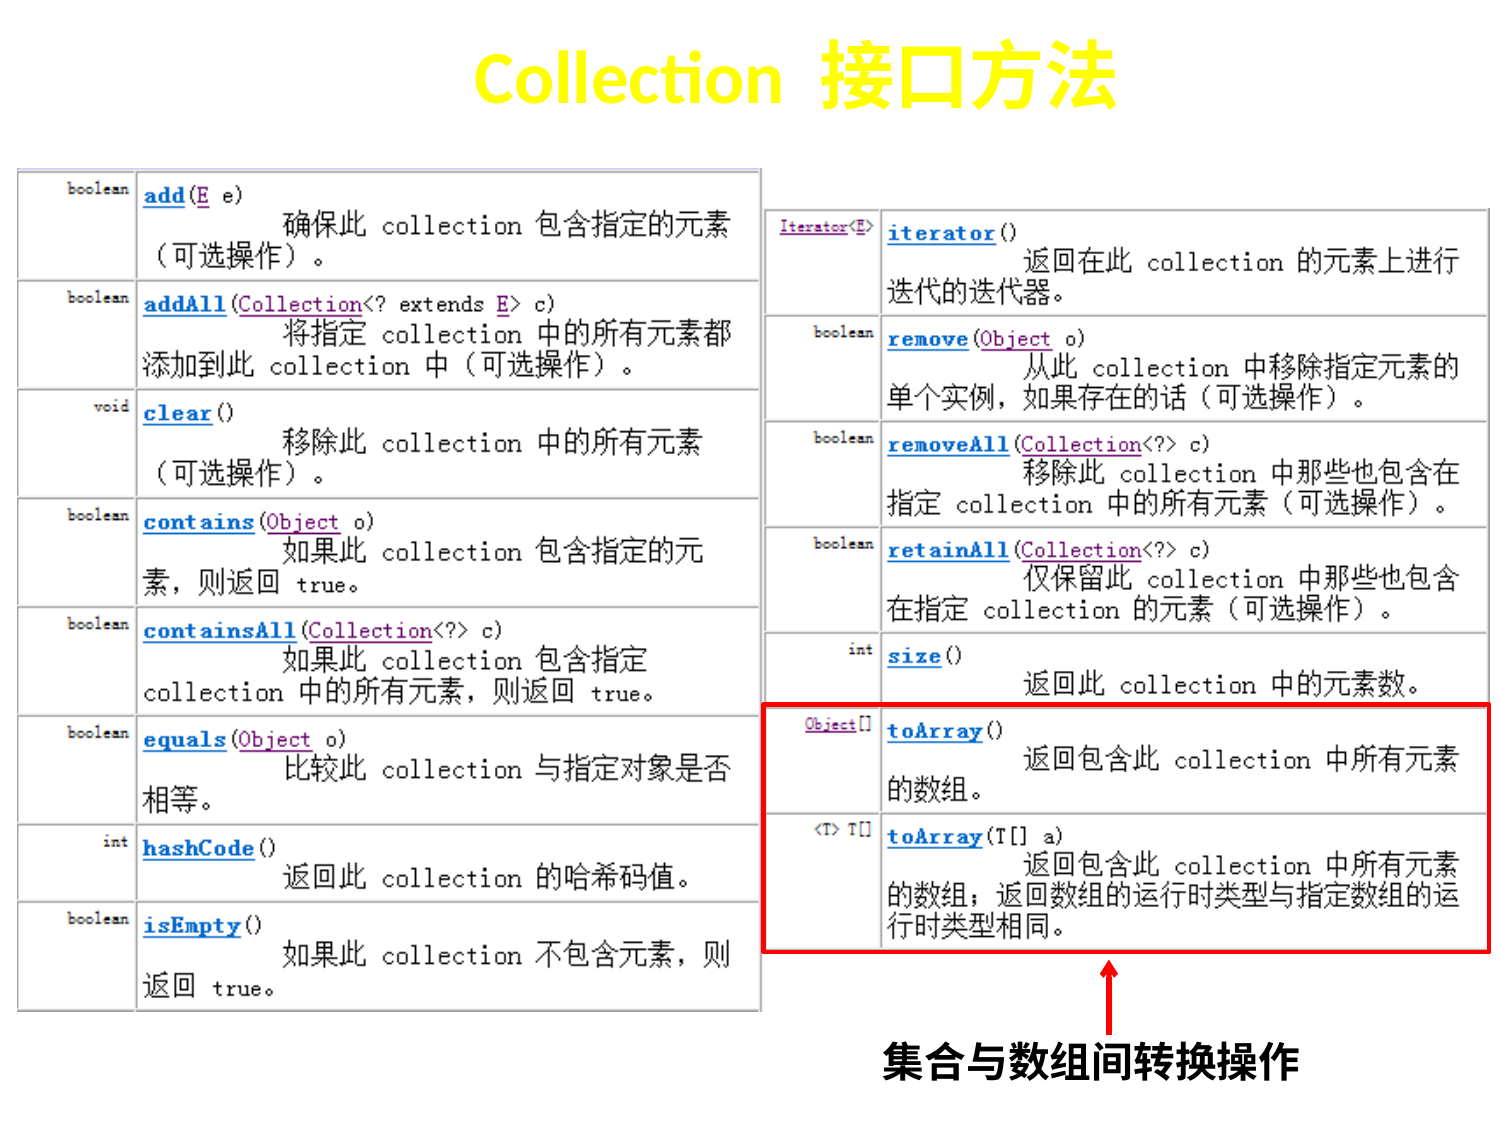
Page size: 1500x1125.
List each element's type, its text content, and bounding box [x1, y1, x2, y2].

picture [16, 167, 1490, 1012]
text_box 集合与数组间转换操作 [868, 1028, 1341, 1094]
title Collection 接口方法 [360, 10, 1235, 138]
